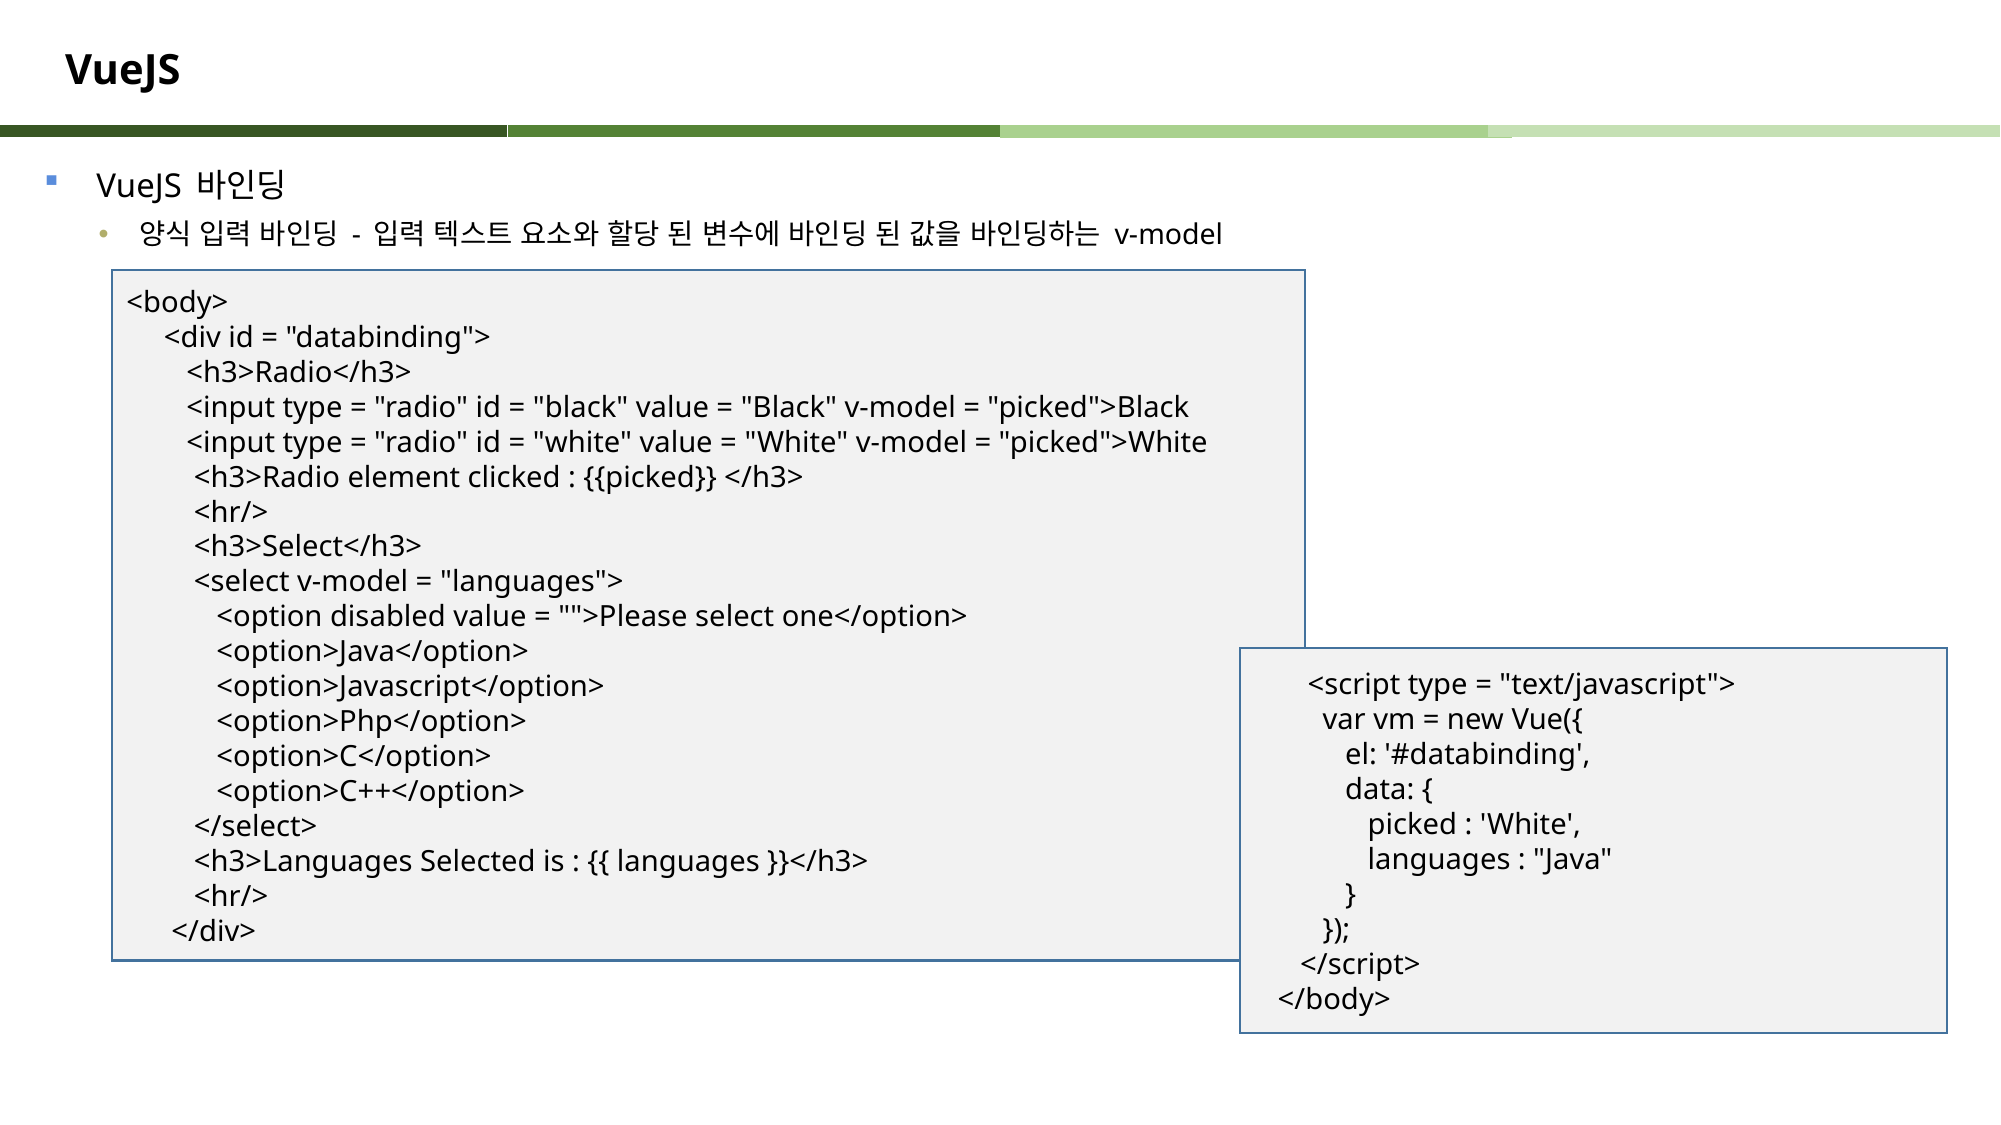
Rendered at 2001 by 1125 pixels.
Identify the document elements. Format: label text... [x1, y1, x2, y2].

list VueJS 바인딩 양식 입력 바인딩 - 입력 텍스트 요소와 할당 된 변수에 바인딩 된 값을 바인딩하는 v-model [29, 157, 1898, 259]
text_box <body> <div id = "databinding"> <h3>Radio</h3> <input type = "radio" id = "black" value = "Black" v-model = "picked">Black <input type = "radio" id = "white" value = "White" v-model = "picked">White <h3>Radio element clicked : {{picked}} </h3> <hr/> <h3>Select</h3> <select v-model = "languages"> <option disabled value = "">Please select one</option> <option>Java</option> <option>Javascript</option> <option>Php</option> <option>C</option> <option>C++</option> </select> <h3>Languages Selected is : {{ languages }}</h3> <hr/> </div> [111, 269, 1306, 962]
text_box <script type = "text/javascript"> var vm = new Vue({ el: '#databinding', data: { picked : 'White', languages : "Java" } }); </script> </body> [1239, 647, 1948, 1034]
title VueJS [50, 36, 1775, 106]
